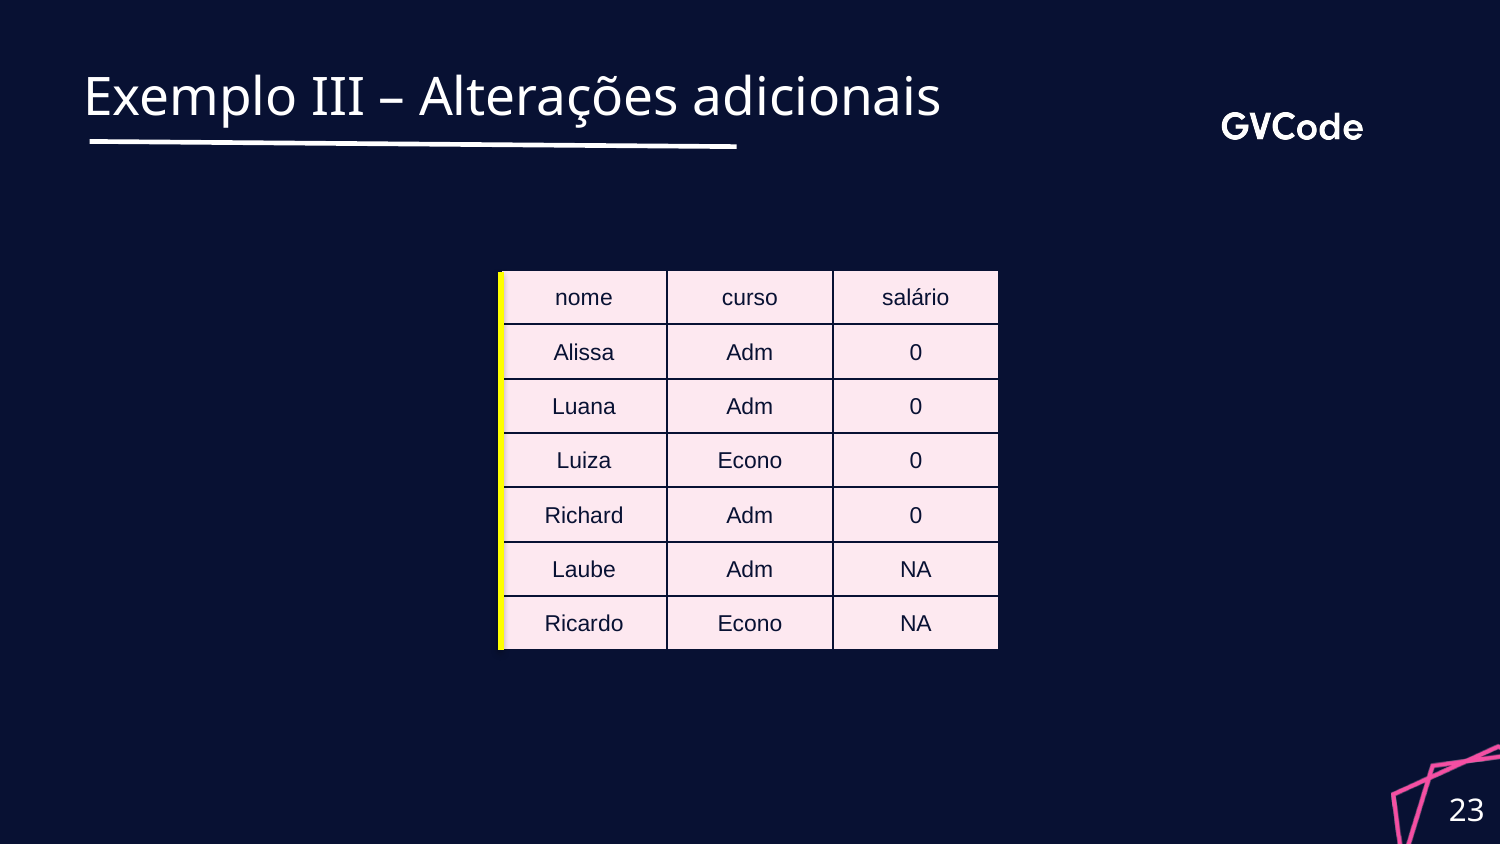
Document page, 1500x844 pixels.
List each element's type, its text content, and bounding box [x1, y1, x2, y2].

table_header curso [668, 271, 832, 323]
slide_number ‹#› [1410, 779, 1500, 844]
table_cell 0 [834, 325, 998, 378]
table_cell NA [834, 597, 998, 649]
table_cell Adm [668, 488, 832, 541]
table_cell Adm [668, 325, 832, 378]
table_cell Econo [668, 597, 832, 649]
table_cell Adm [668, 380, 832, 432]
table_cell 0 [834, 434, 998, 486]
table_cell Laube [508, 543, 666, 595]
table_cell Luana [508, 380, 666, 432]
table_cell Ricardo [508, 597, 666, 649]
table_cell NA [834, 543, 998, 595]
picture [1387, 744, 1500, 844]
table_header salário [834, 271, 998, 323]
title Exemplo III – Alterações adicionais [68, 47, 1467, 142]
table_header nome [504, 271, 666, 323]
table_cell Luiza [508, 434, 666, 486]
table_cell 0 [834, 380, 998, 432]
table_cell Econo [668, 434, 832, 486]
table_cell Richard [508, 488, 666, 541]
table_cell 0 [834, 488, 998, 541]
table_cell Alissa [508, 325, 666, 378]
table_cell Adm [668, 543, 832, 595]
